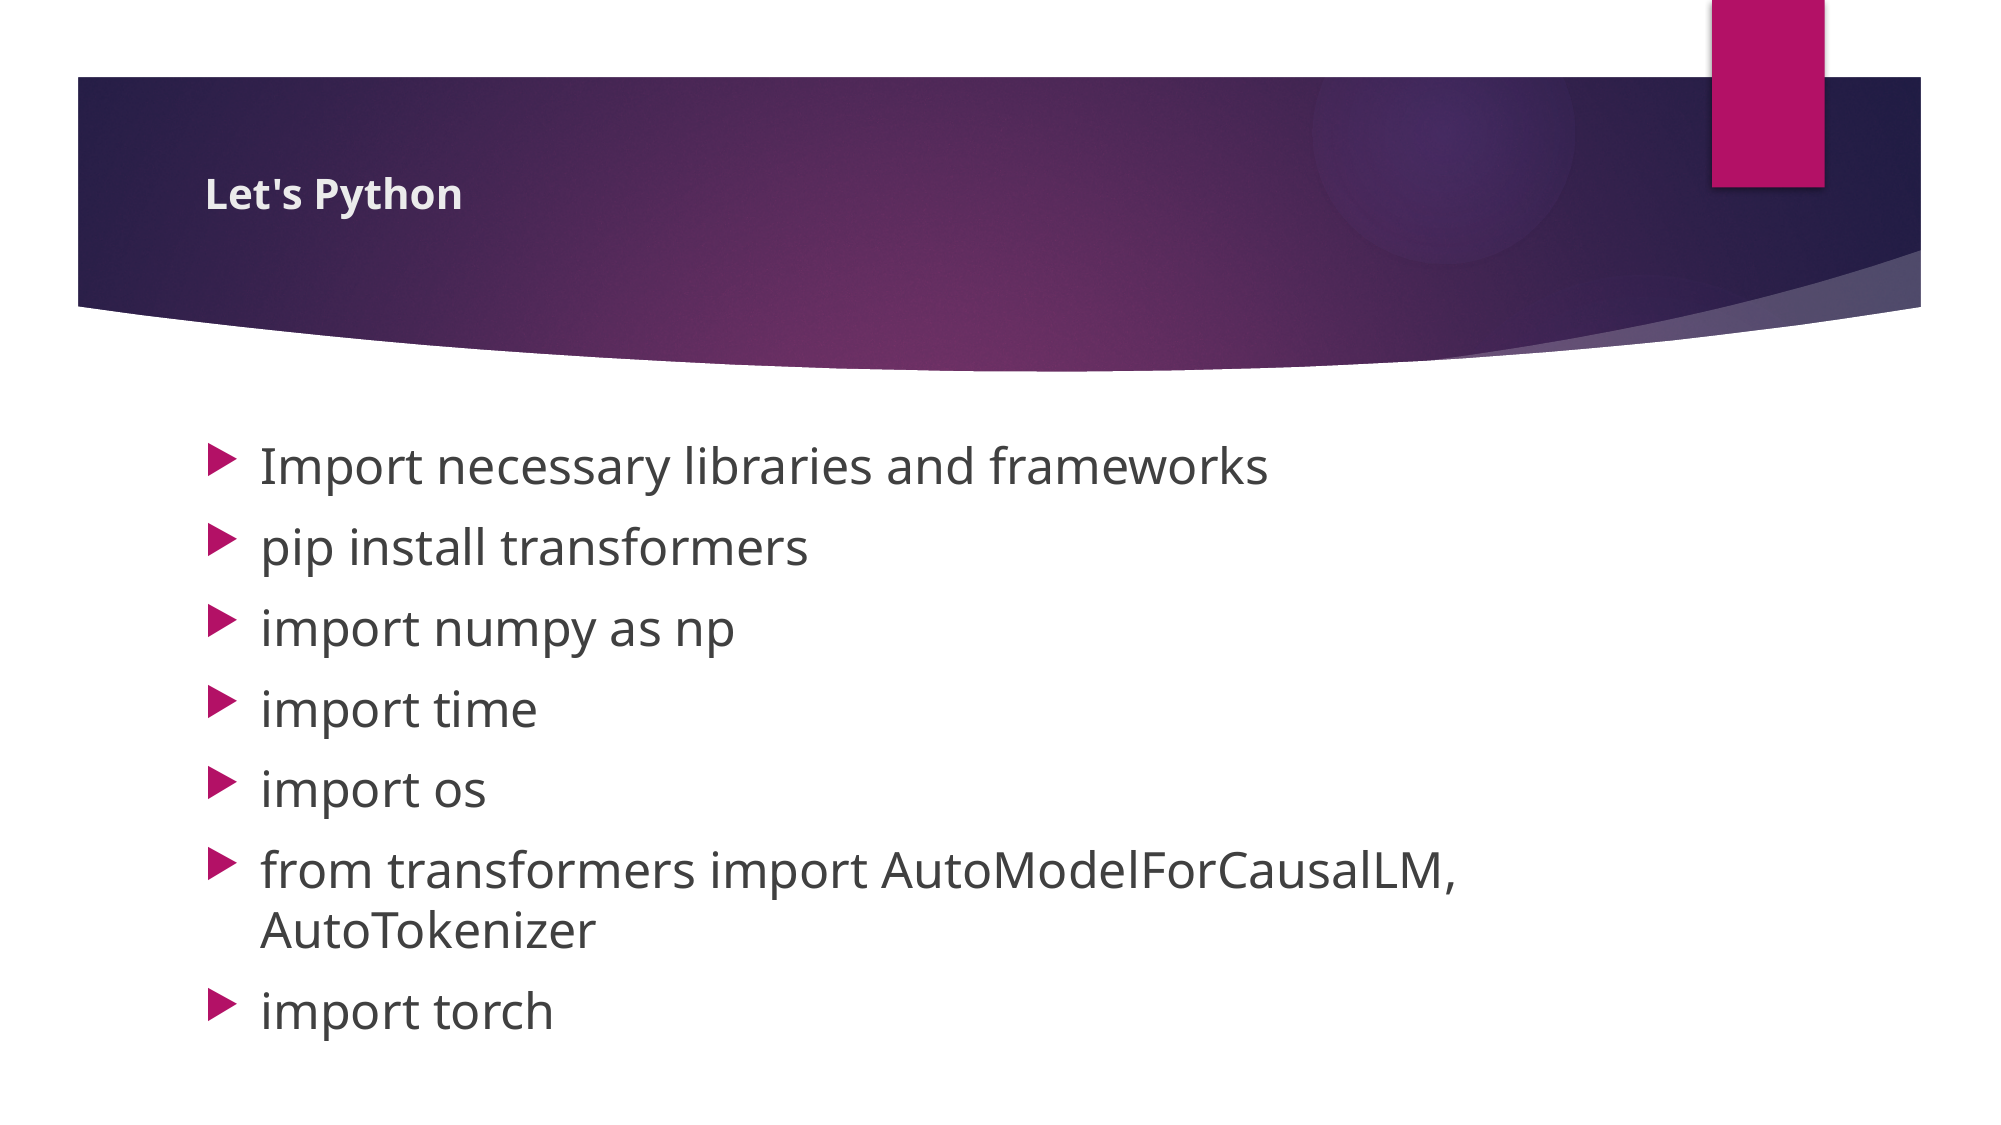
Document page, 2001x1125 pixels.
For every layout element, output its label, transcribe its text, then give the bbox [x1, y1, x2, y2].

list Import necessary libraries and frameworks pip install transformers import numpy as np import time import os from transformers import AutoModelForCausalLM, AutoTokenizer import torch [189, 427, 1769, 1097]
title Let's Python [189, 159, 1627, 276]
